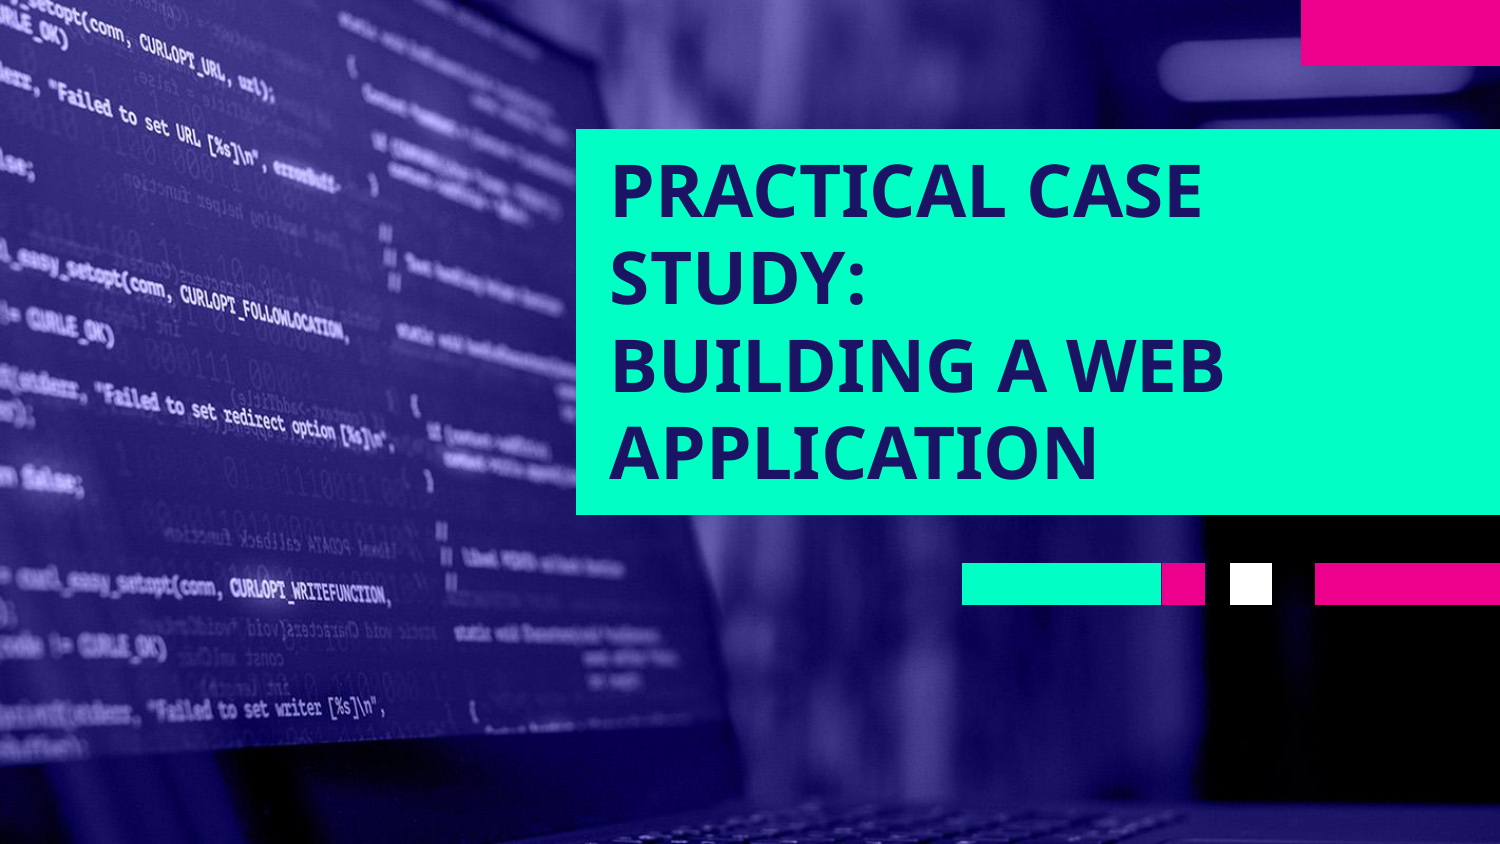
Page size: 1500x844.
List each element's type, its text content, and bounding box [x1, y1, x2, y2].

title PRACTICAL CASE STUDY: BUILDING A WEB APPLICATION [594, 154, 1468, 485]
picture [0, 0, 1500, 844]
